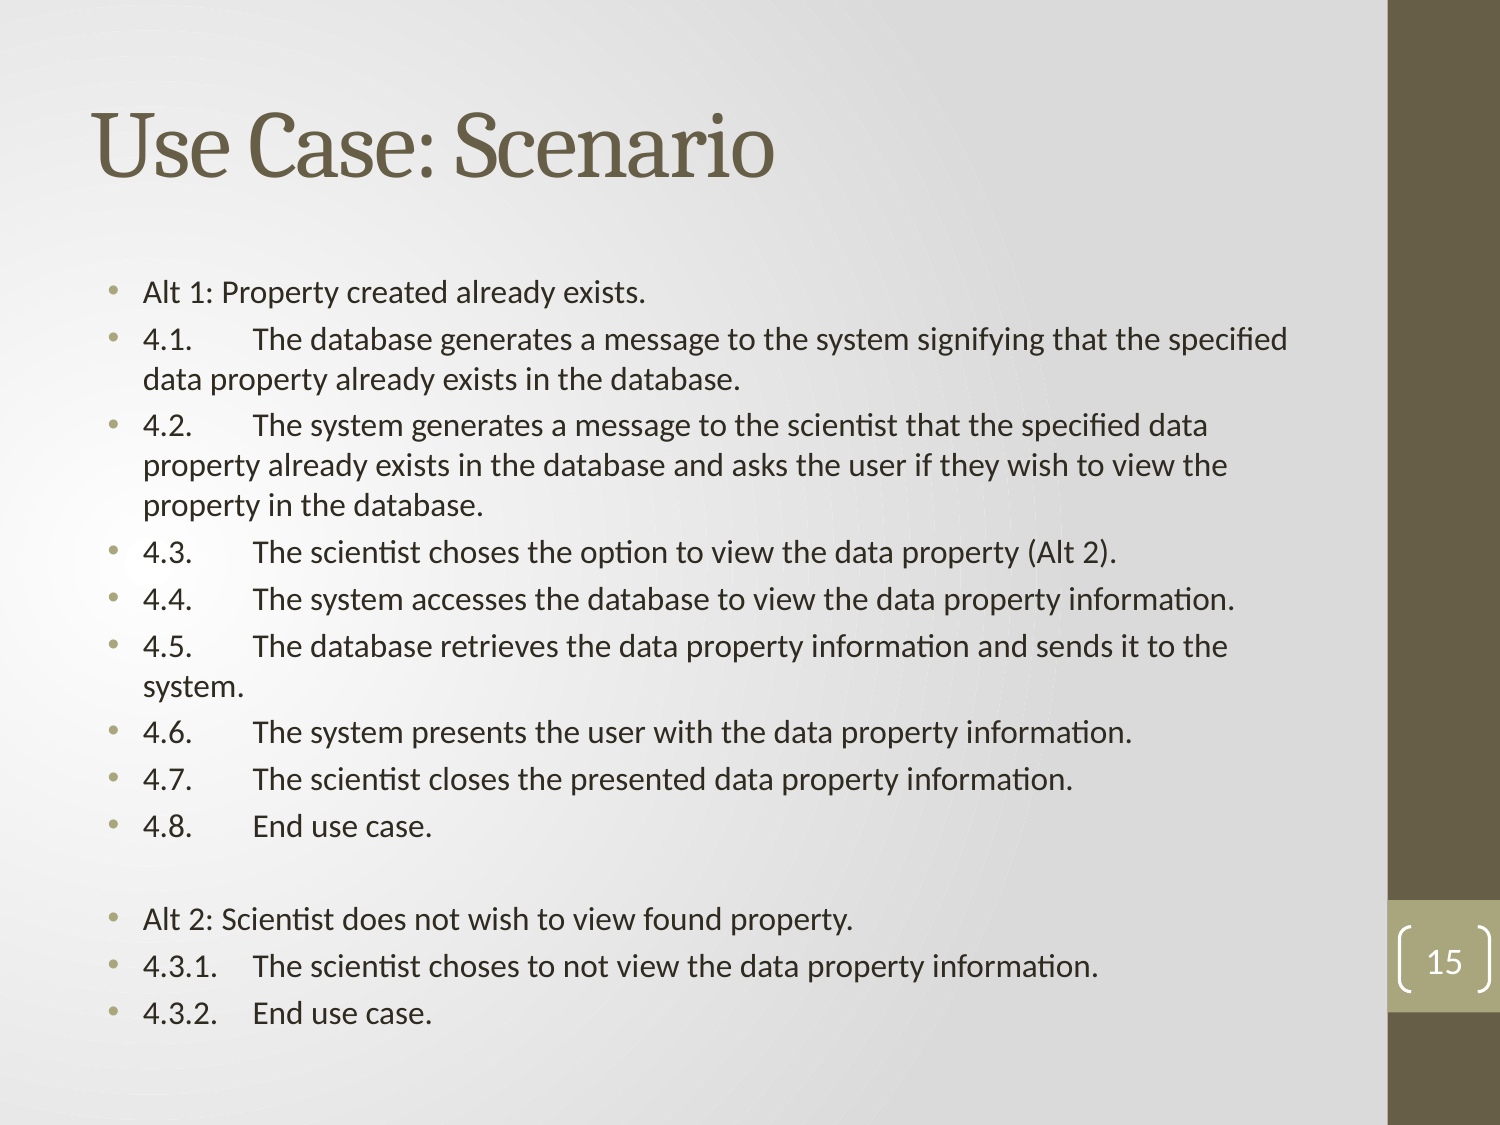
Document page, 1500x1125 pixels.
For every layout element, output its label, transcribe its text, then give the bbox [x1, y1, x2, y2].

list Alt 1: Property created already exists. 4.1. The database generates a message to the system signifying that the specified data property already exists in the database. 4.2. The system generates a message to the scientist that the specified data property already exists in the database and asks the user if they wish to view the property in the database. 4.3. The scientist choses the option to view the data property (Alt 2). 4.4. The system accesses the database to view the data property information. 4.5. The database retrieves the data property information and sends it to the system. 4.6. The system presents the user with the data property information. 4.7. The scientist closes the presented data property information. 4.8. End use case. Alt 2: Scientist does not wish to view found property. 4.3.1. The scientist choses to not view the data property information. 4.3.2. End use case. [75, 262, 1325, 1050]
title Use Case: Scenario [75, 45, 1325, 233]
slide_number 15 [1397, 925, 1492, 994]
